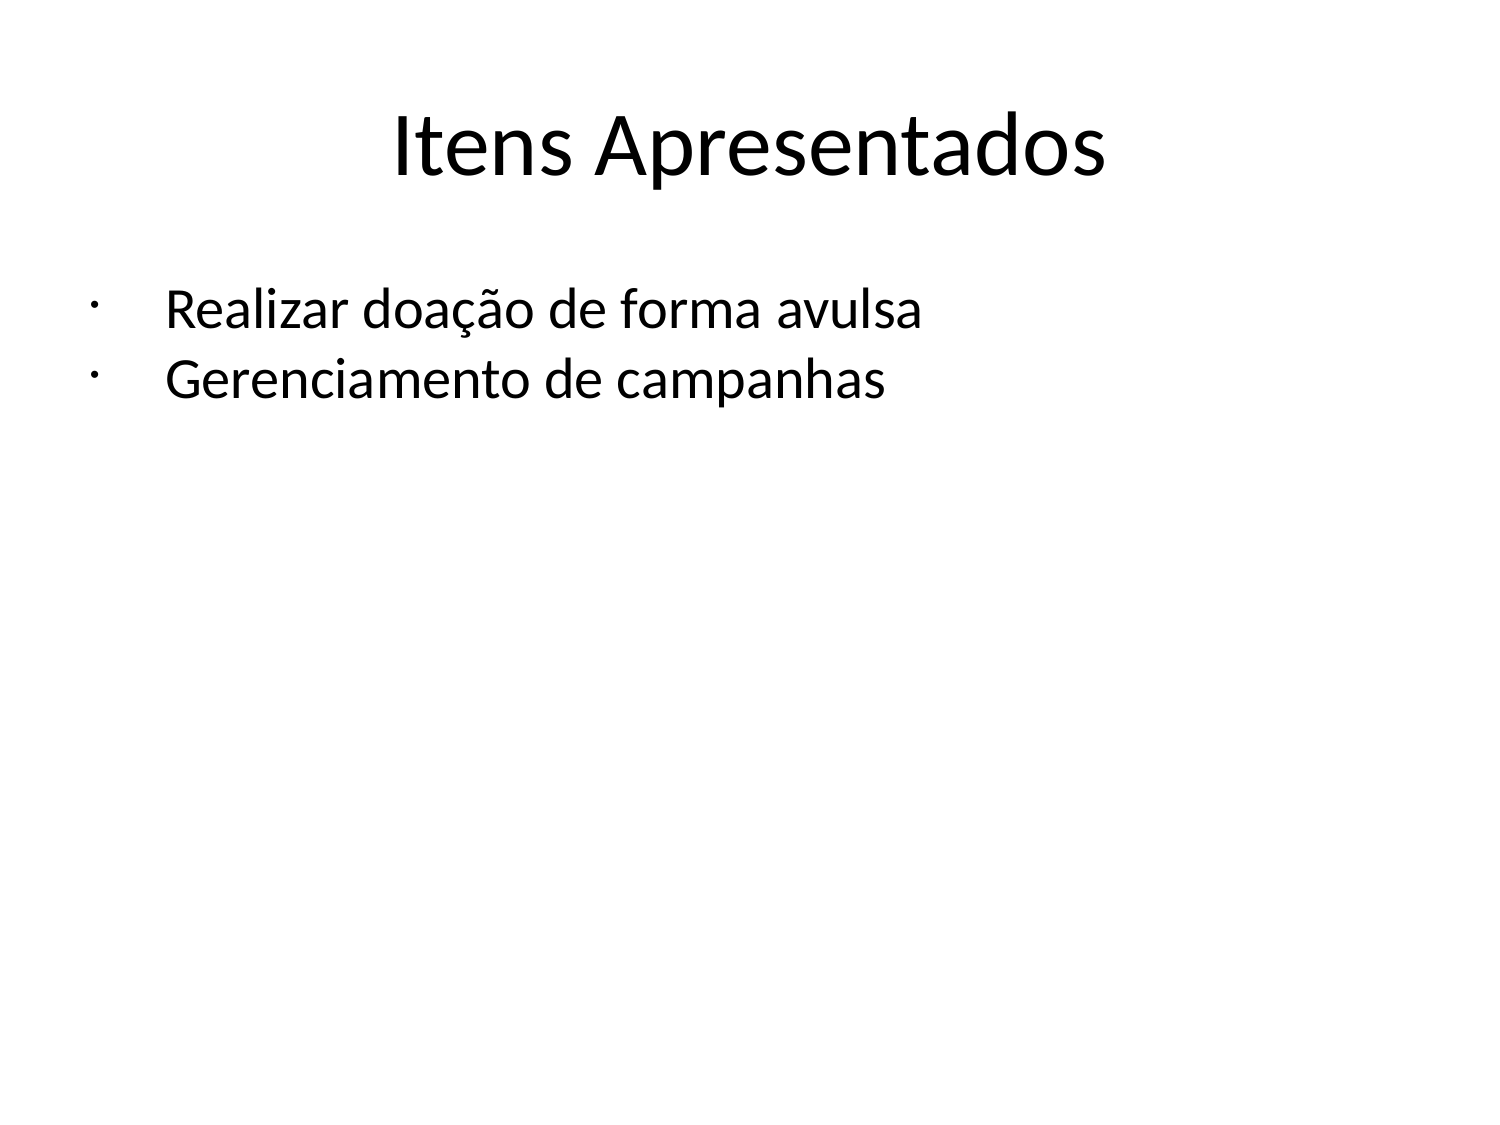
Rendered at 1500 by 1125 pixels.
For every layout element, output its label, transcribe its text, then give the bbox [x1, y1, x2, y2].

text_box Realizar doação de forma avulsa Gerenciamento de campanhas [74, 262, 1476, 1005]
text_box Itens Apresentados [75, 45, 1425, 232]
